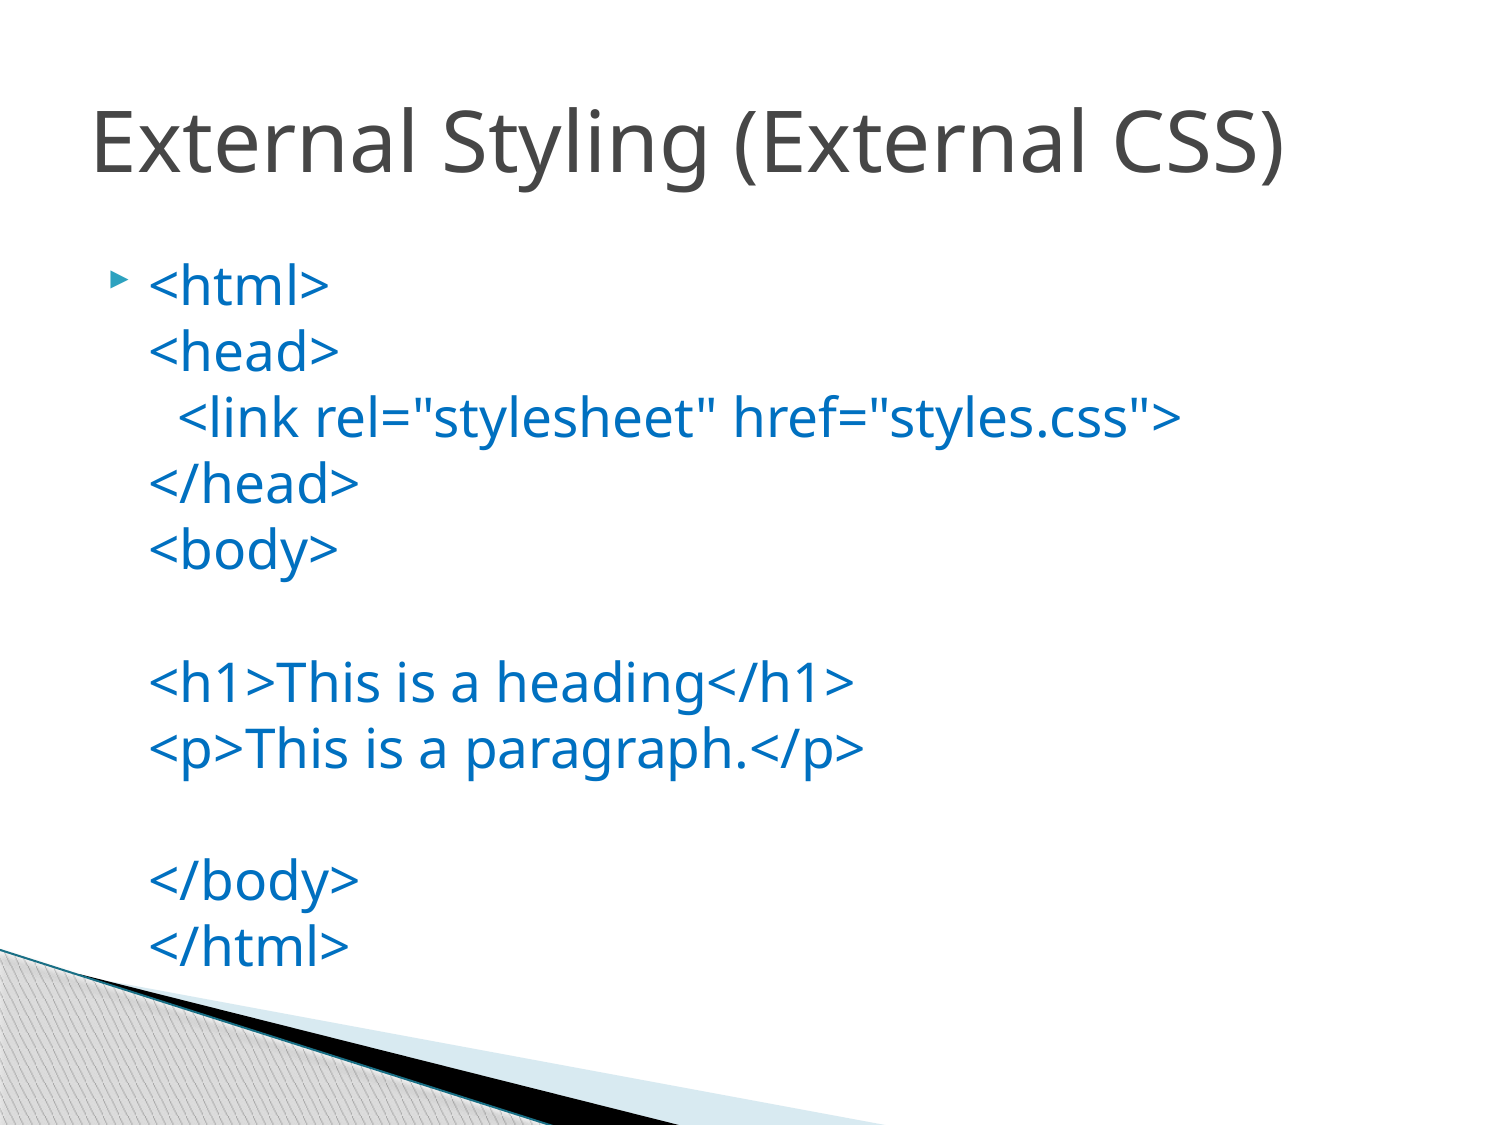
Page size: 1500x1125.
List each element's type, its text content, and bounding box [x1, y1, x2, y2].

list <html> <head> <link rel="stylesheet" href="styles.css"> </head> <body> <h1>This is a heading</h1> <p>This is a paragraph.</p> </body> </html> [75, 243, 1425, 986]
title External Styling (External CSS) [75, 45, 1425, 233]
